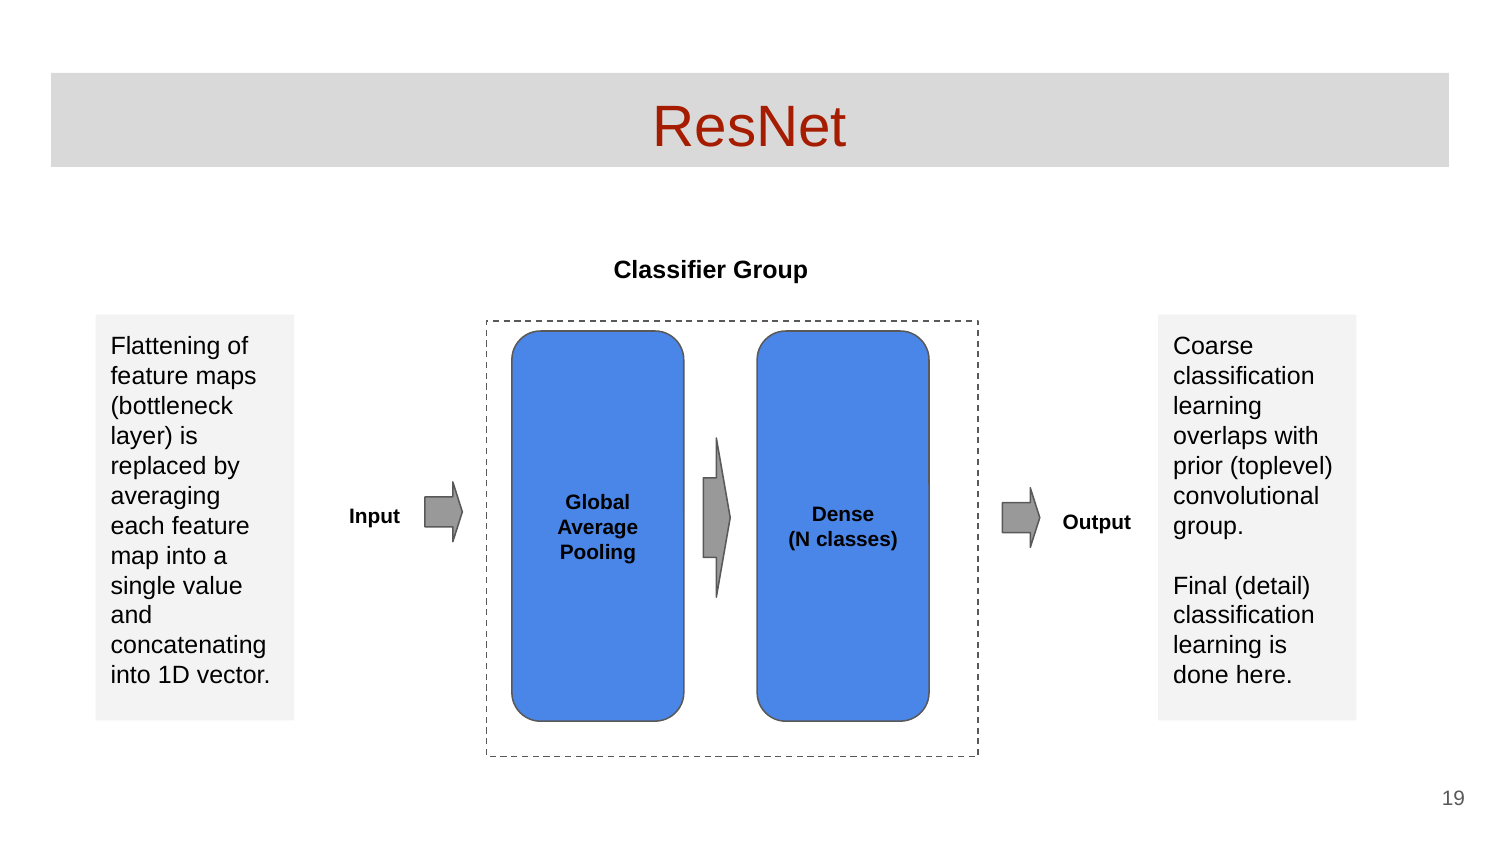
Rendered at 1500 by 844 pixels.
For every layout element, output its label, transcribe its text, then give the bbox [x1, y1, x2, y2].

text_box Coarse classification learning overlaps with prior (toplevel) convolutional group. Final (detail) classification learning is done here. [1158, 314, 1357, 721]
text_box Flattening of feature maps (bottleneck layer) is replaced by averaging each feature map into a single value and concatenating into 1D vector. [95, 314, 295, 721]
slide_number ‹#› [1389, 764, 1480, 830]
text_box Dense (N classes) [757, 331, 930, 722]
text_box Global Average Pooling [511, 331, 684, 722]
text_box [425, 481, 463, 542]
text_box Input [334, 487, 425, 536]
text_box [486, 320, 979, 757]
text_box Output [1047, 493, 1158, 542]
text_box [703, 438, 731, 598]
text_box Classifier Group [598, 238, 949, 304]
text_box [1002, 487, 1040, 548]
title ResNet [51, 72, 1449, 167]
